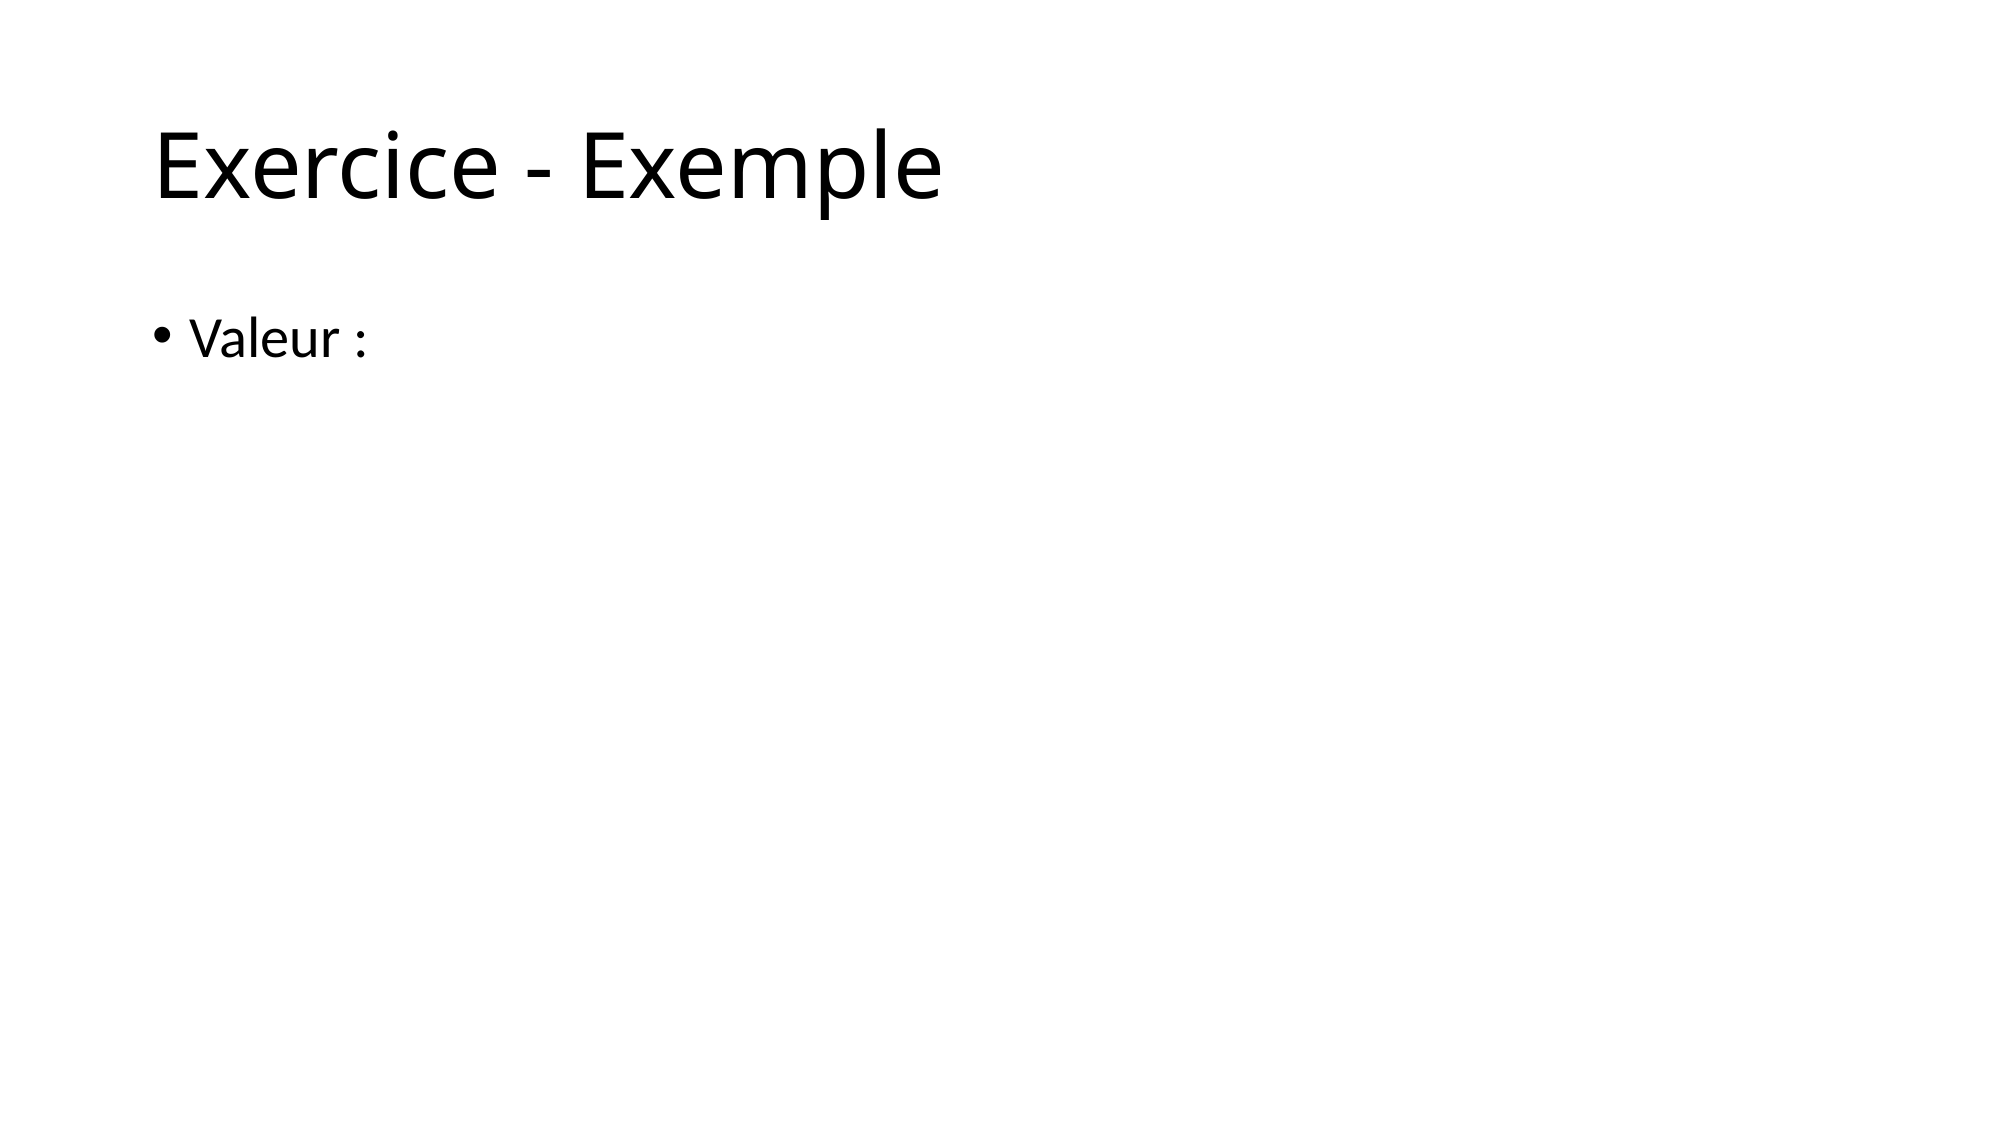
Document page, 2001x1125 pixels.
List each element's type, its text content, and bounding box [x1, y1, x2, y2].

title Exercice - Exemple [137, 59, 1863, 278]
